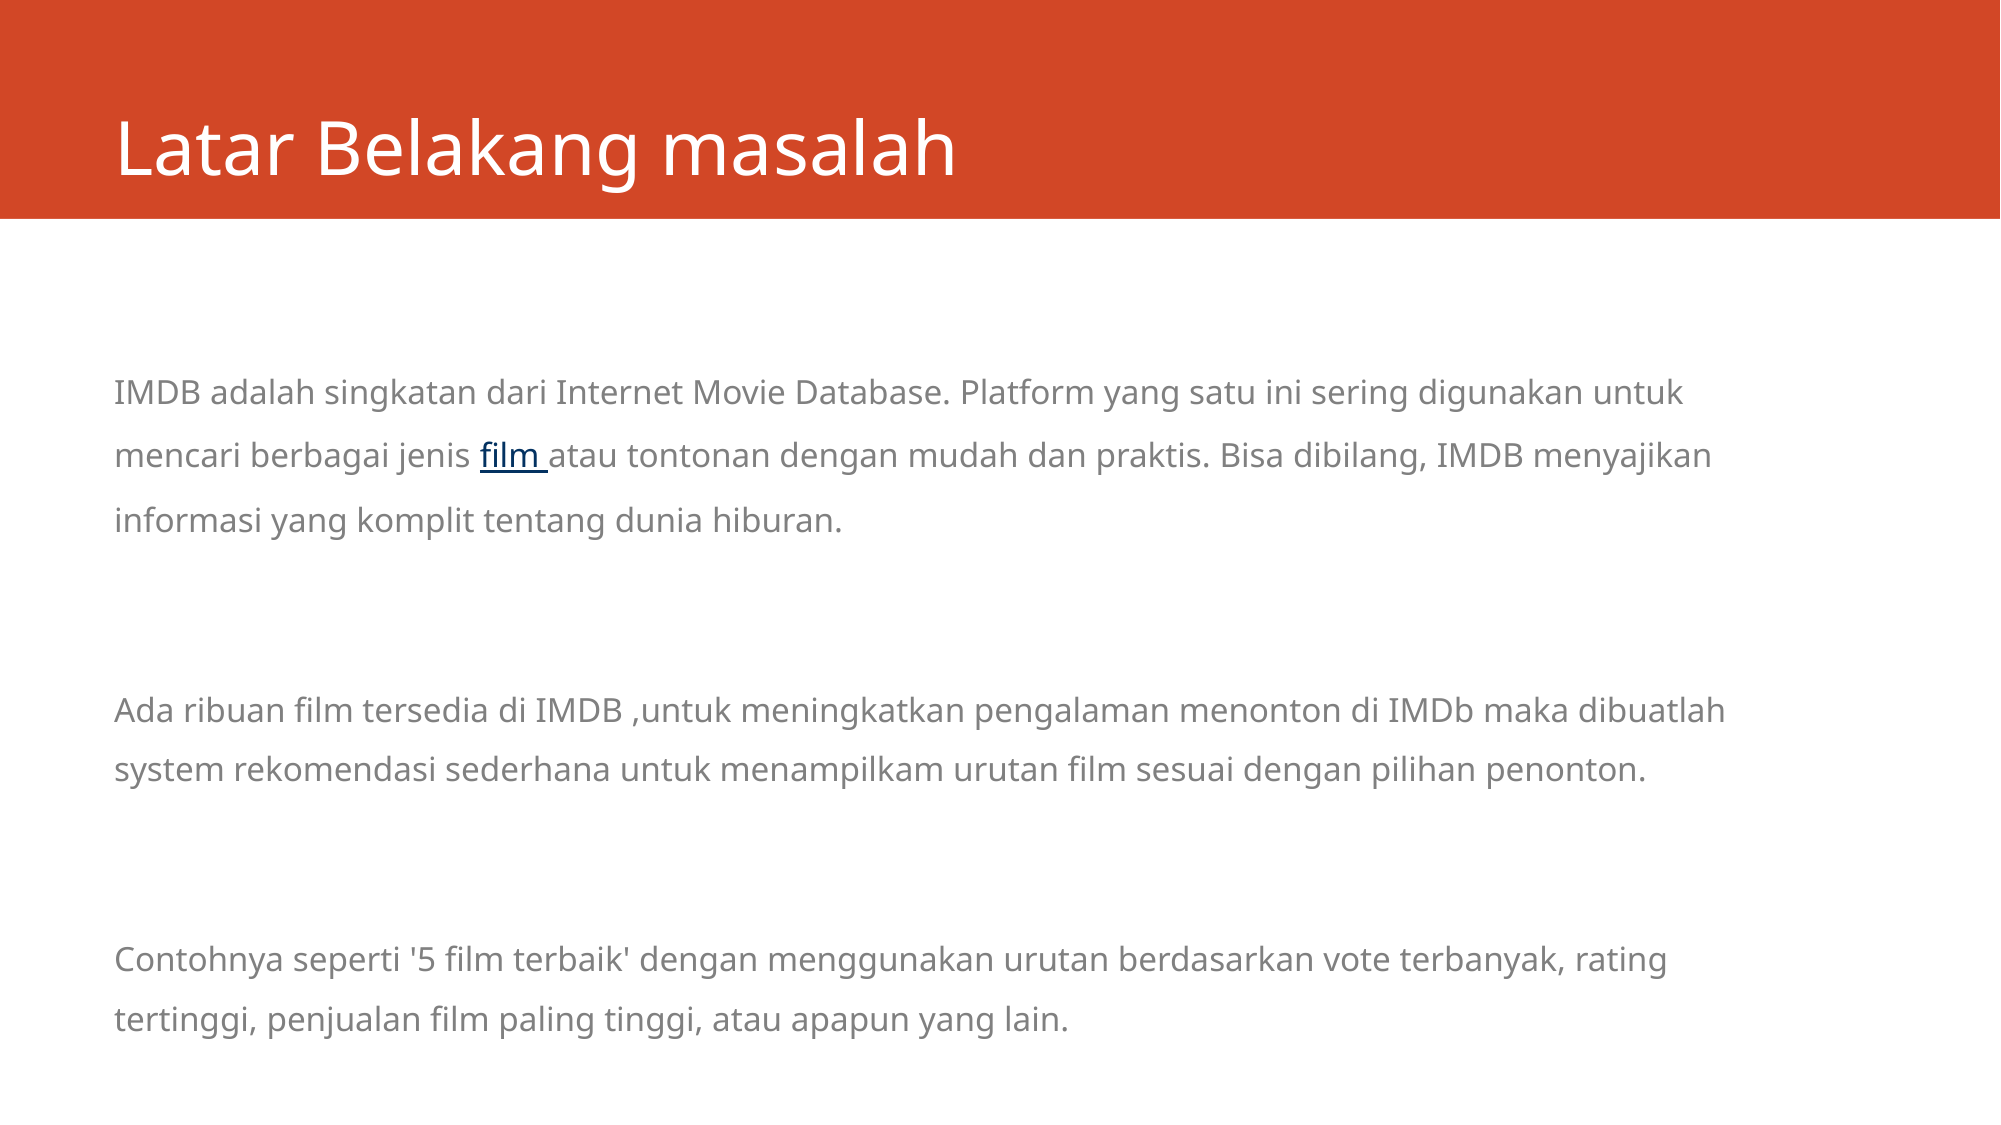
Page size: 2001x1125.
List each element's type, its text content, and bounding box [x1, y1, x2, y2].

title Latar Belakang masalah [99, 0, 1863, 199]
text_box IMDB adalah singkatan dari Internet Movie Database. Platform yang satu ini sering digunakan untuk mencari berbagai jenis film atau tontonan dengan mudah dan praktis. Bisa dibilang, IMDB menyajikan informasi yang komplit tentang dunia hiburan. Ada ribuan film tersedia di IMDB ,untuk meningkatkan pengalaman menonton di IMDb maka dibuatlah system rekomendasi sederhana untuk menampilkam urutan film sesuai dengan pilihan penonton. Contohnya seperti '5 film terbaik' dengan menggunakan urutan berdasarkan vote terbanyak, rating tertinggi, penjualan film paling tinggi, atau apapun yang lain. [99, 344, 1752, 1059]
